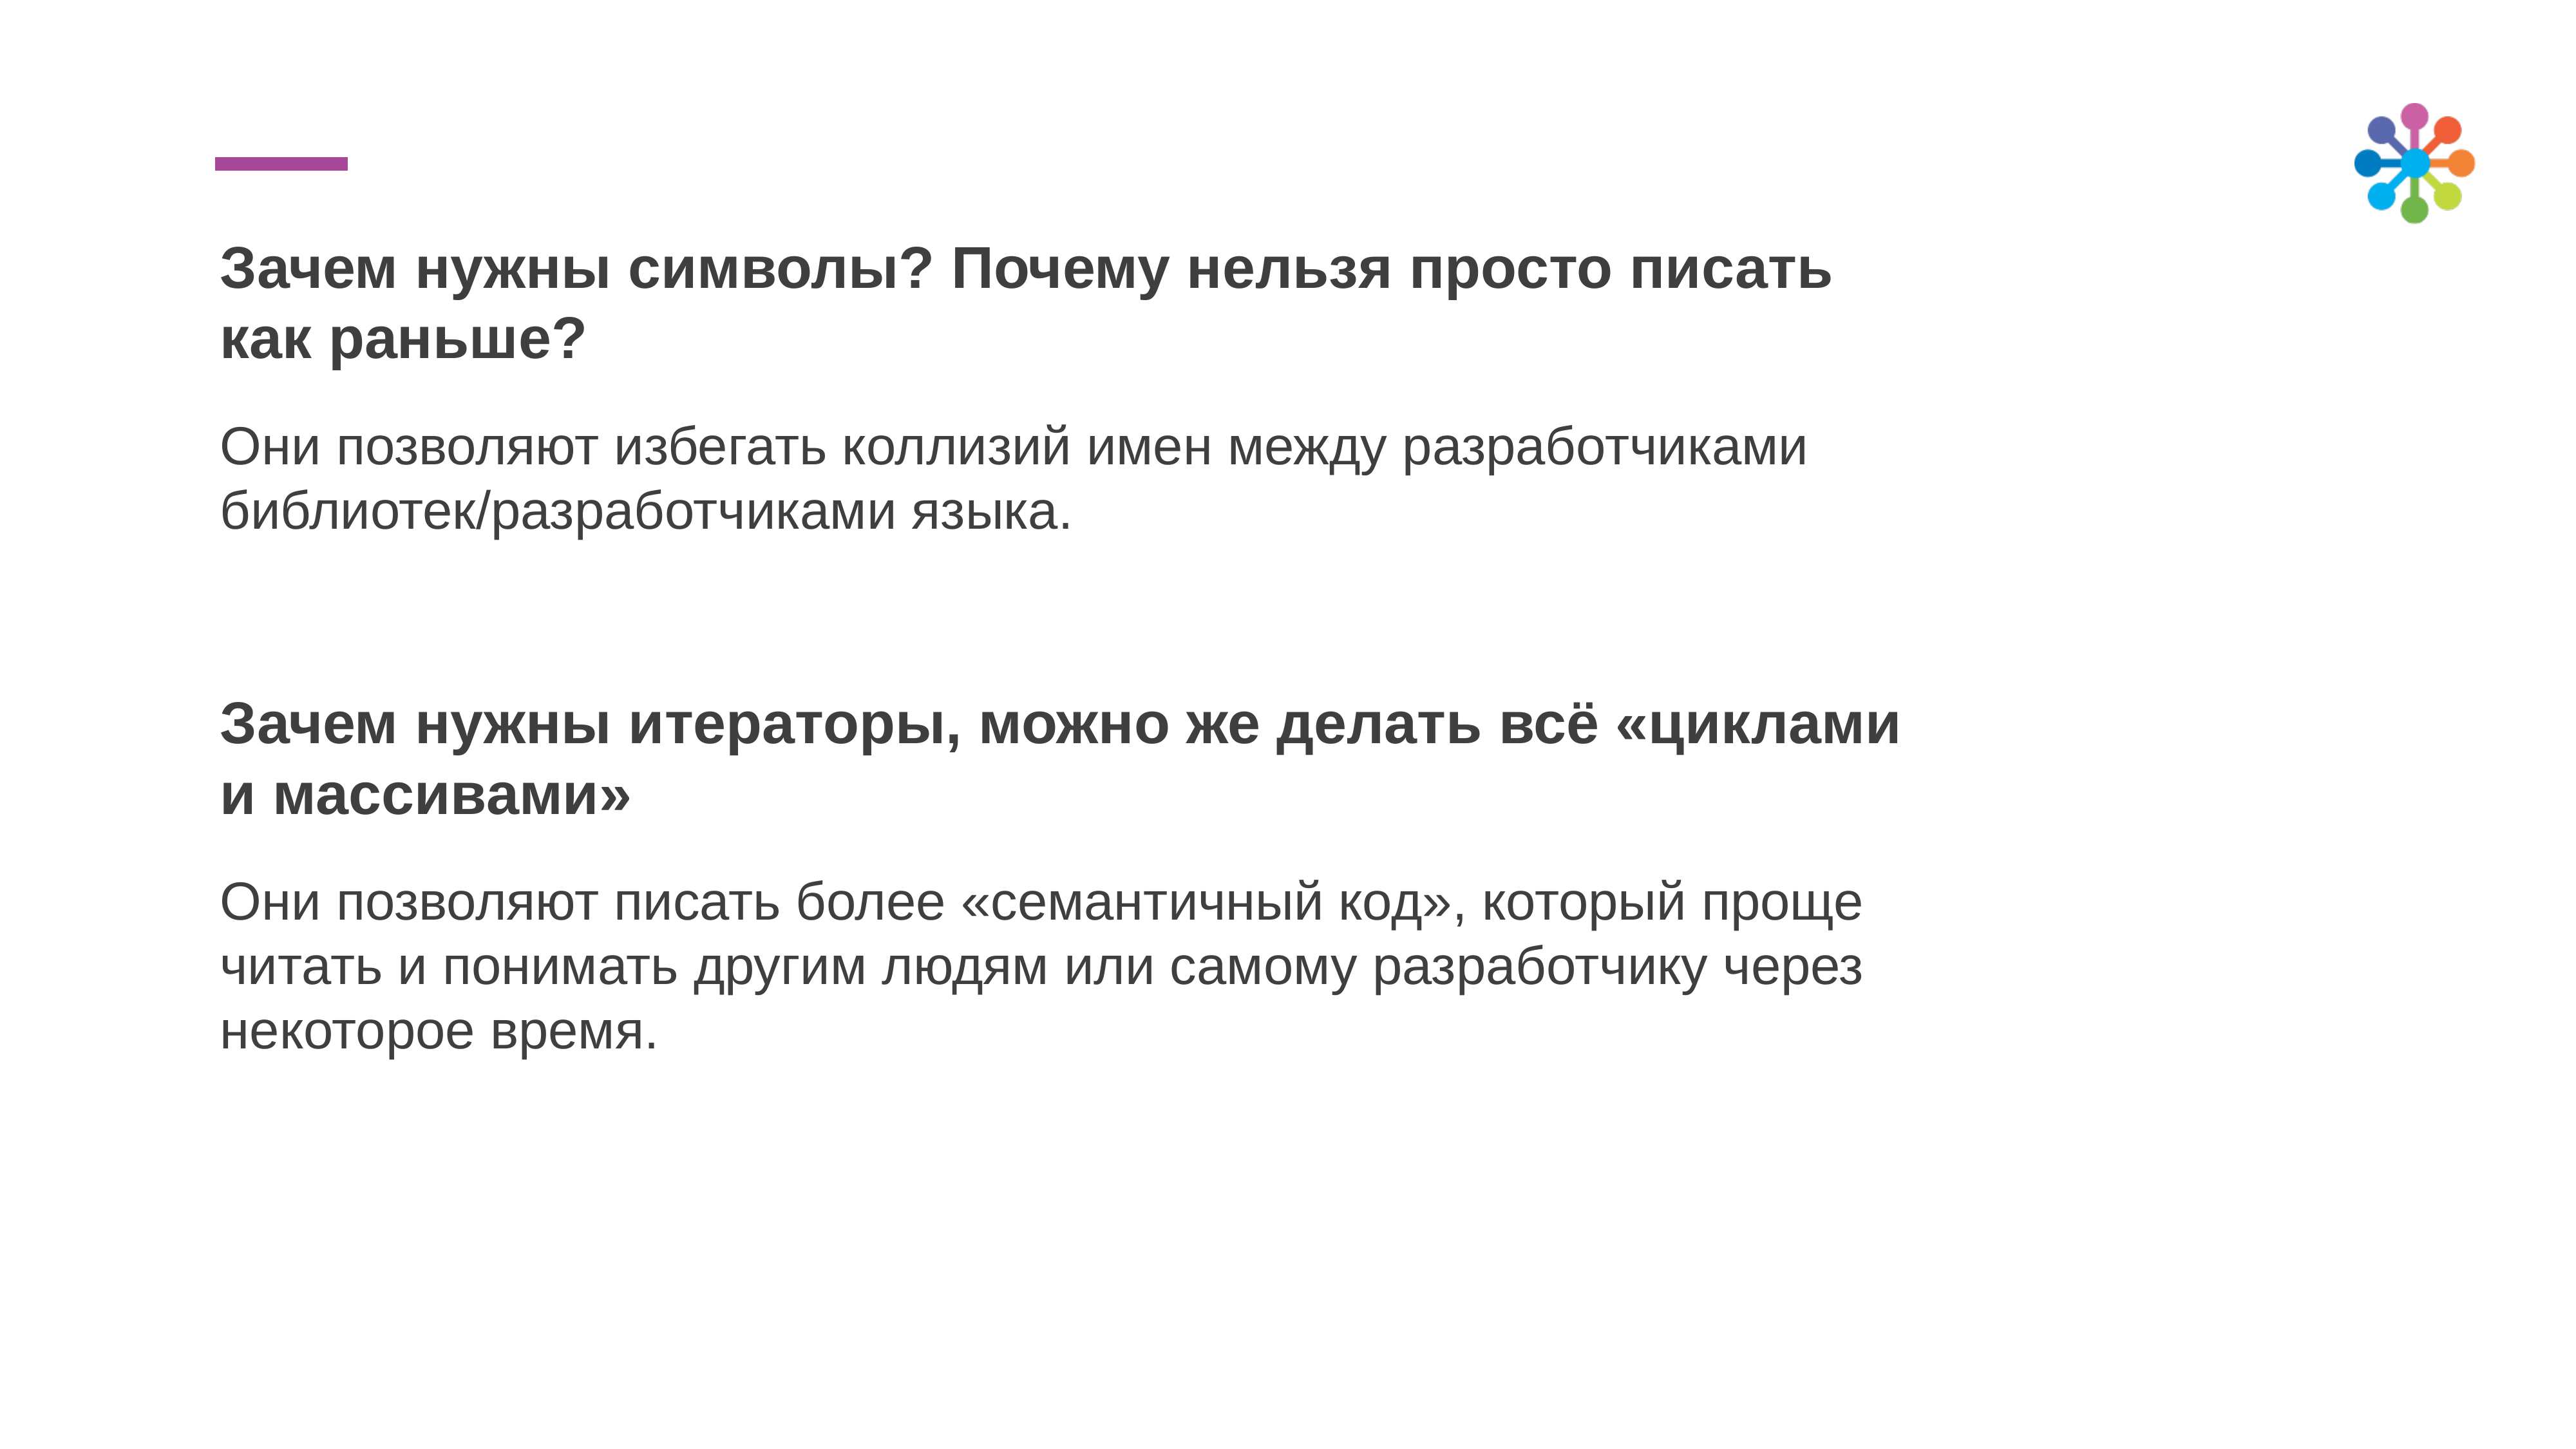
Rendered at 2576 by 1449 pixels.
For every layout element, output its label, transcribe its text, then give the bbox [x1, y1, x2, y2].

text_box Зачем нужны символы? Почему нельзя просто писать как раньше? Они позволяют избегать коллизий имен между разработчиками библиотек/разработчиками языка. Зачем нужны итераторы, можно же делать всё «циклами и массивами» Они позволяют писать более «семантичный код», который проще читать и понимать другим людям или самому разработчику через некоторое время. [215, 223, 2041, 1065]
picture [2354, 103, 2476, 225]
